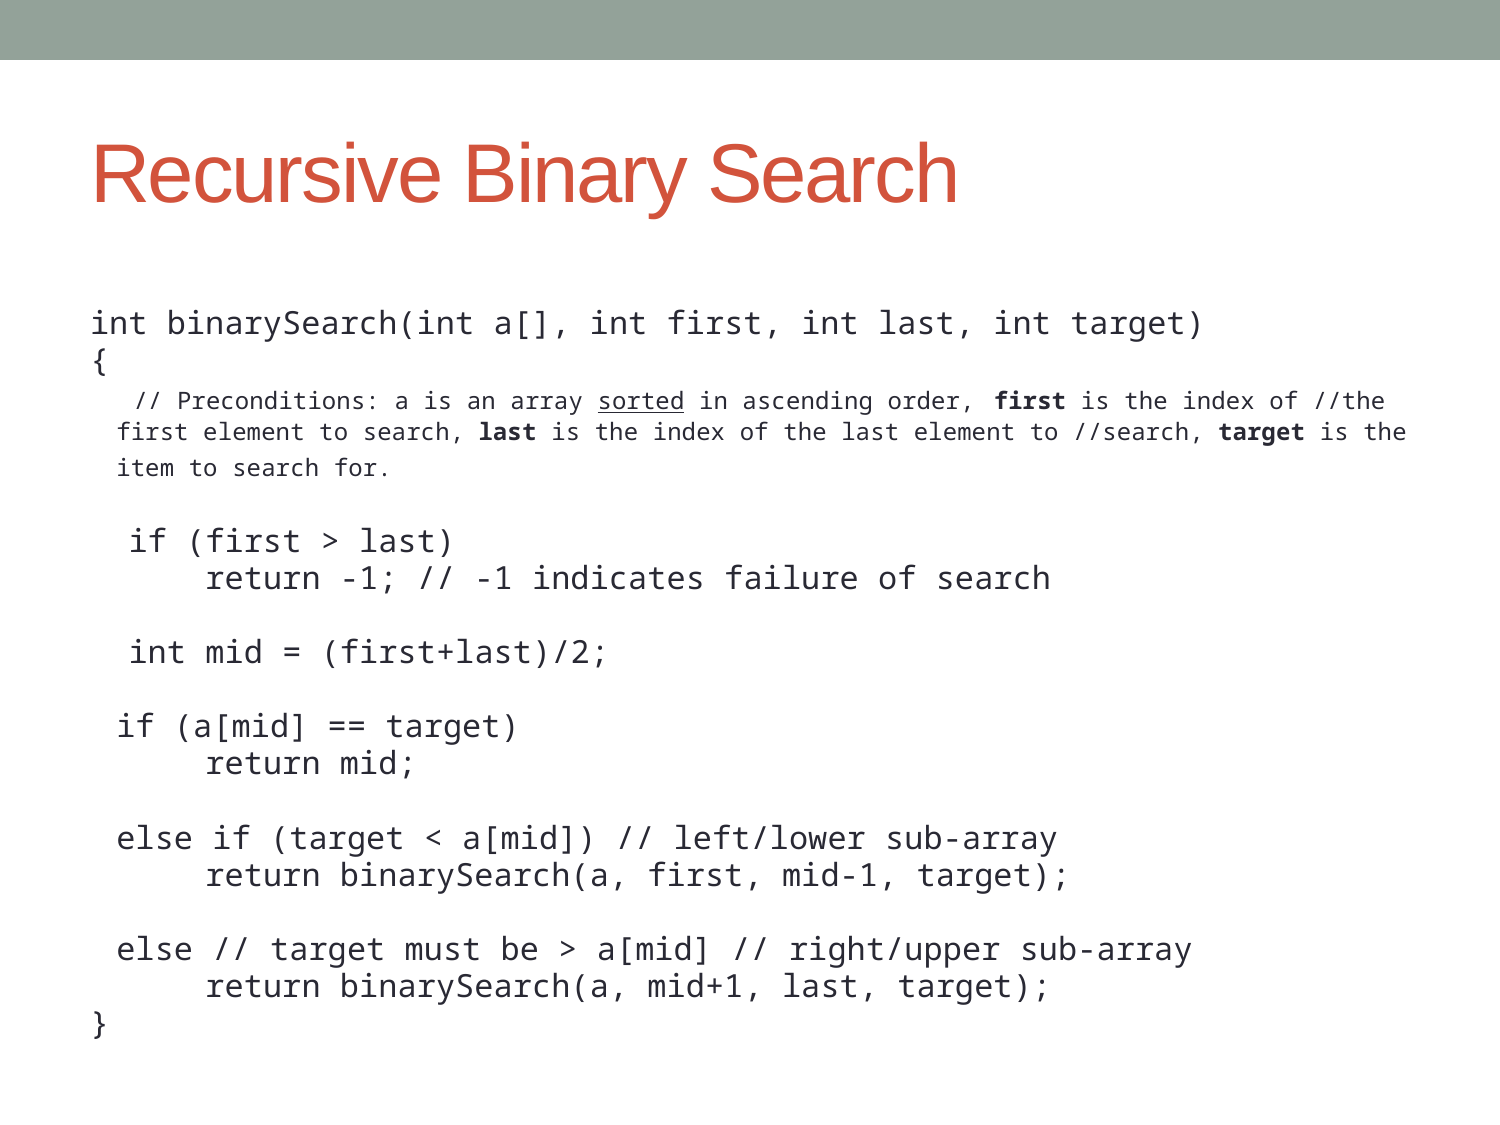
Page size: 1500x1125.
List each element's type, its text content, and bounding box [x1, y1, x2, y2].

title Recursive Binary Search [75, 87, 1425, 250]
list int binarySearch(int a[], int first, int last, int target) { // Preconditions: a is an array sorted in ascending order, first is the index of //the first element to search, last is the index of the last element to //search, target is the item to search for. if (first > last) return -1; // -1 indicates failure of search int mid = (first+last)/2; if (a[mid] == target) return mid; else if (target < a[mid]) // left/lower sub-array return binarySearch(a, first, mid-1, target); else // target must be > a[mid] // right/upper sub-array return binarySearch(a, mid+1, last, target); } [75, 262, 1425, 1063]
